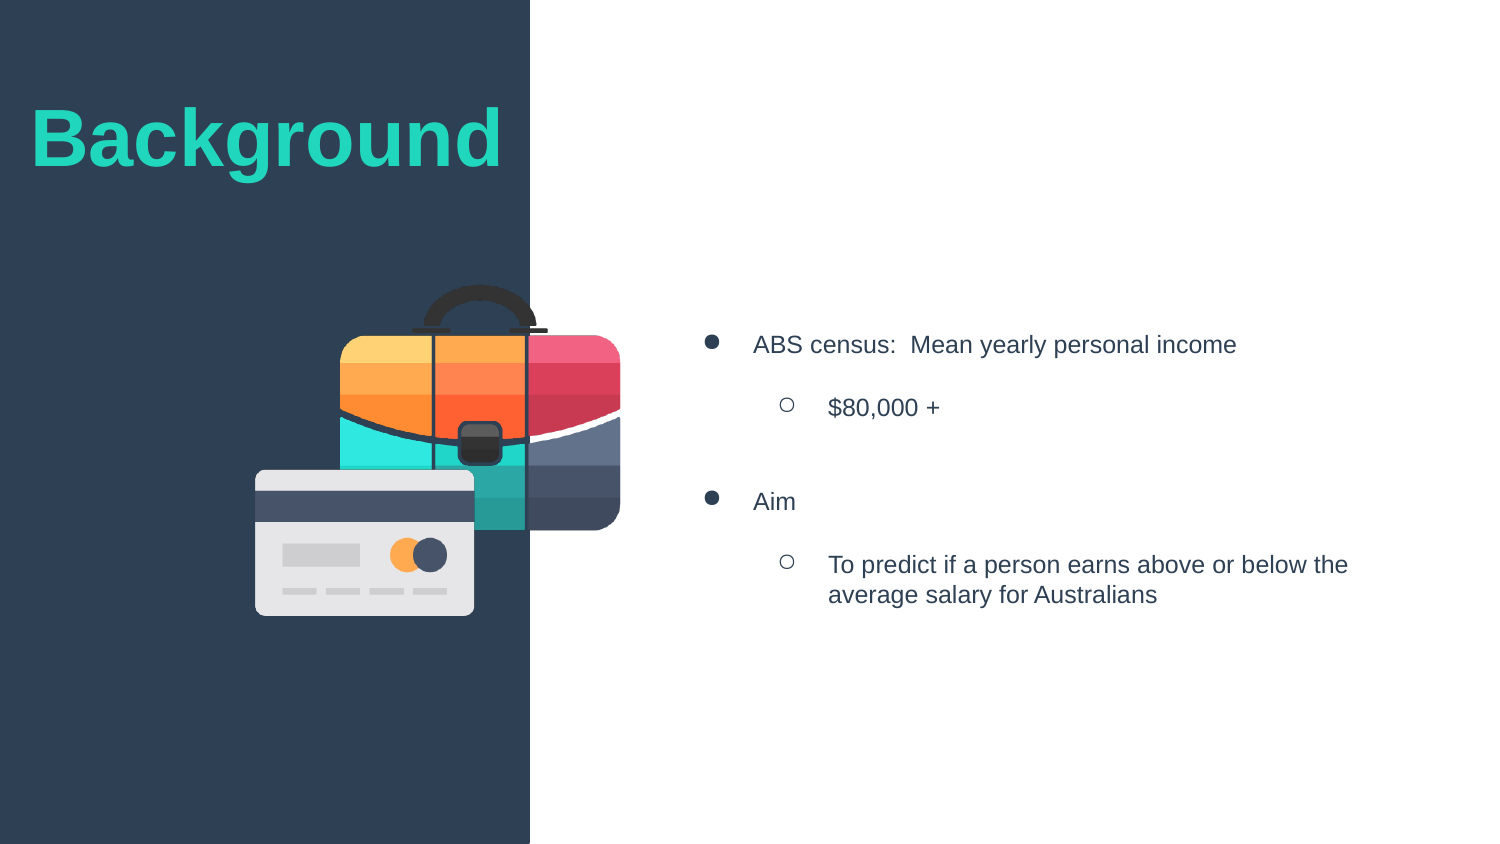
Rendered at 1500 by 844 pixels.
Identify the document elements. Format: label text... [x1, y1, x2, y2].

text_box [0, 0, 529, 844]
picture [250, 275, 625, 658]
title Background [15, 69, 1413, 164]
list ABS census: Mean yearly personal income $80,000 + Aim To predict if a person earns above or below the average salary for Australians [663, 283, 1452, 687]
